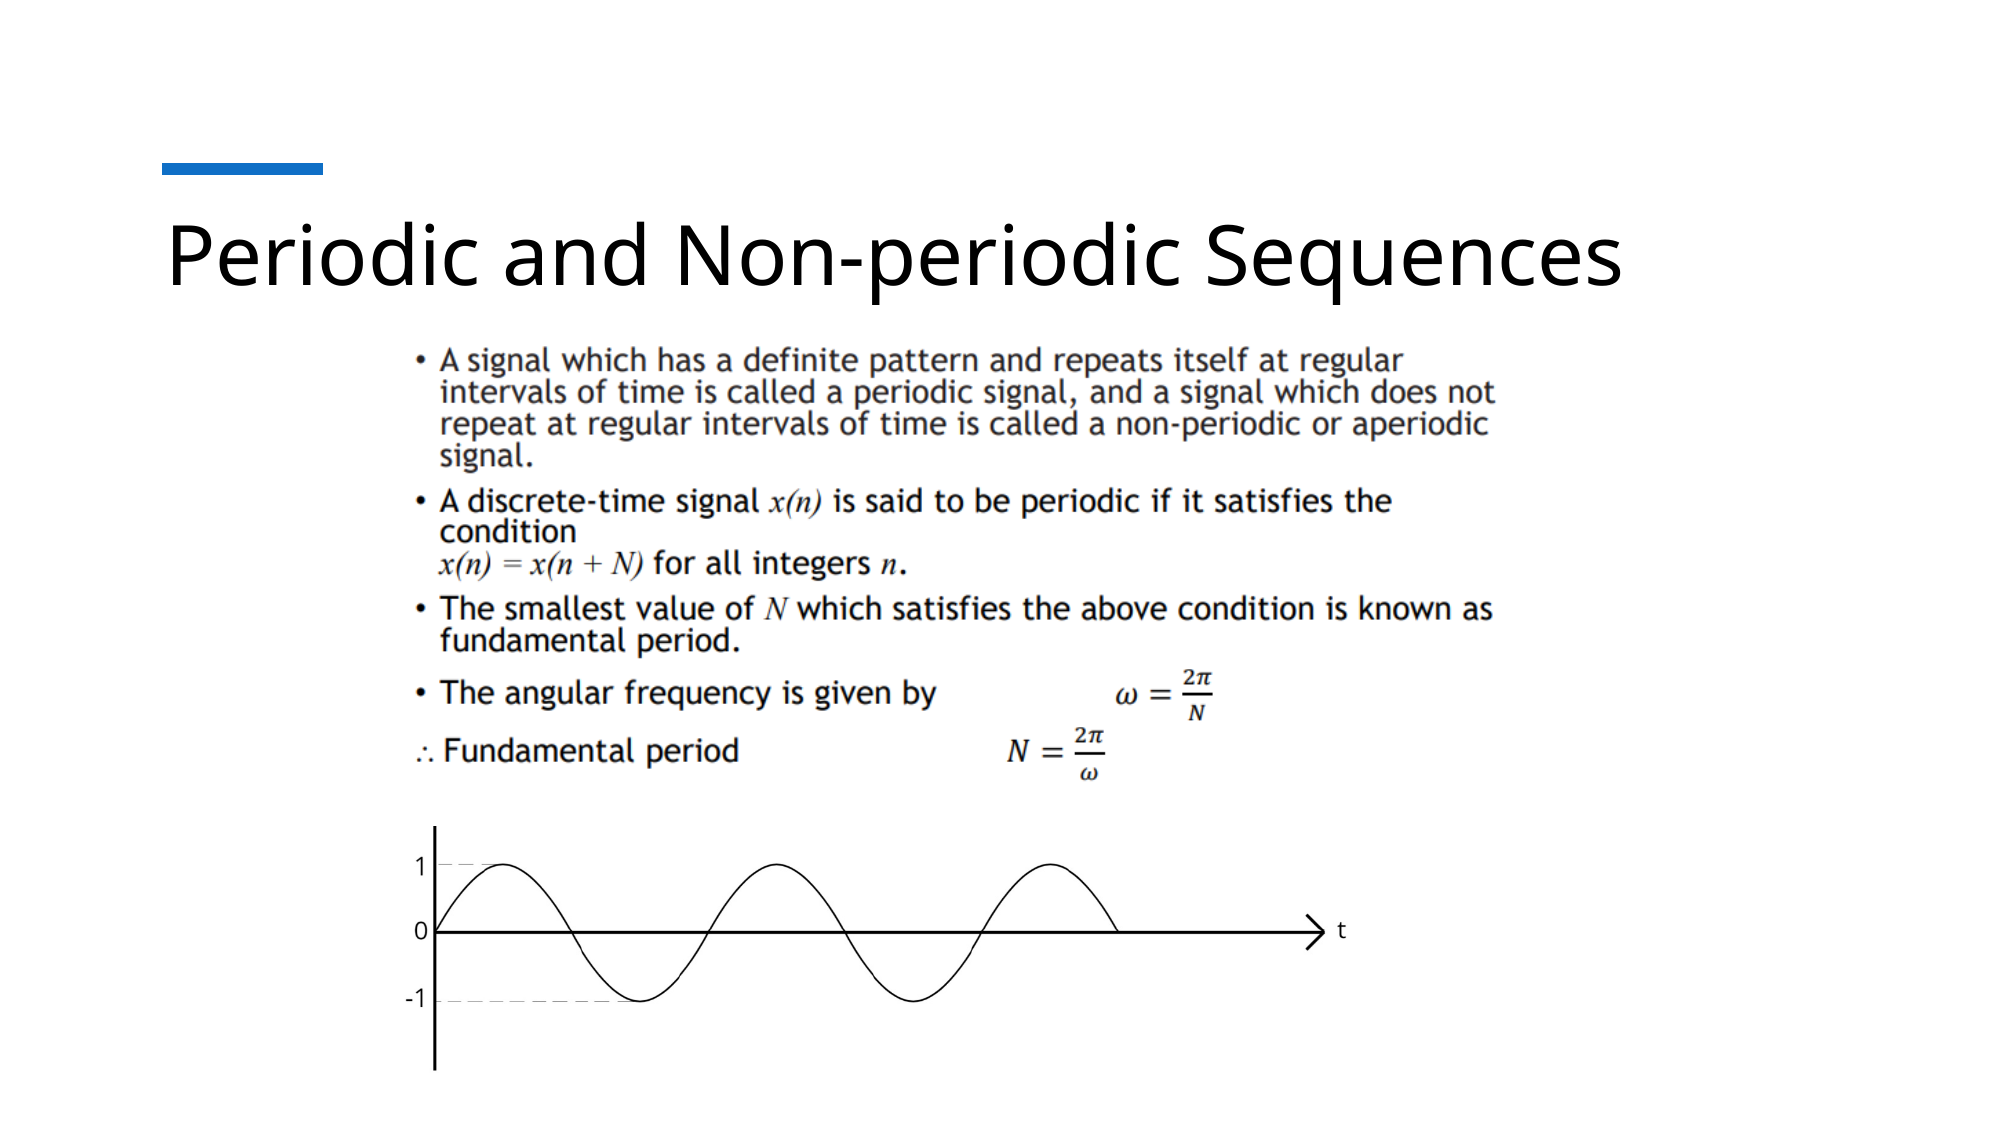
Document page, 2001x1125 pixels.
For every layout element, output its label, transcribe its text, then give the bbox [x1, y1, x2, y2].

picture [387, 334, 1523, 813]
picture [387, 826, 1361, 1080]
title Periodic and Non-periodic Sequences [150, 194, 1850, 390]
